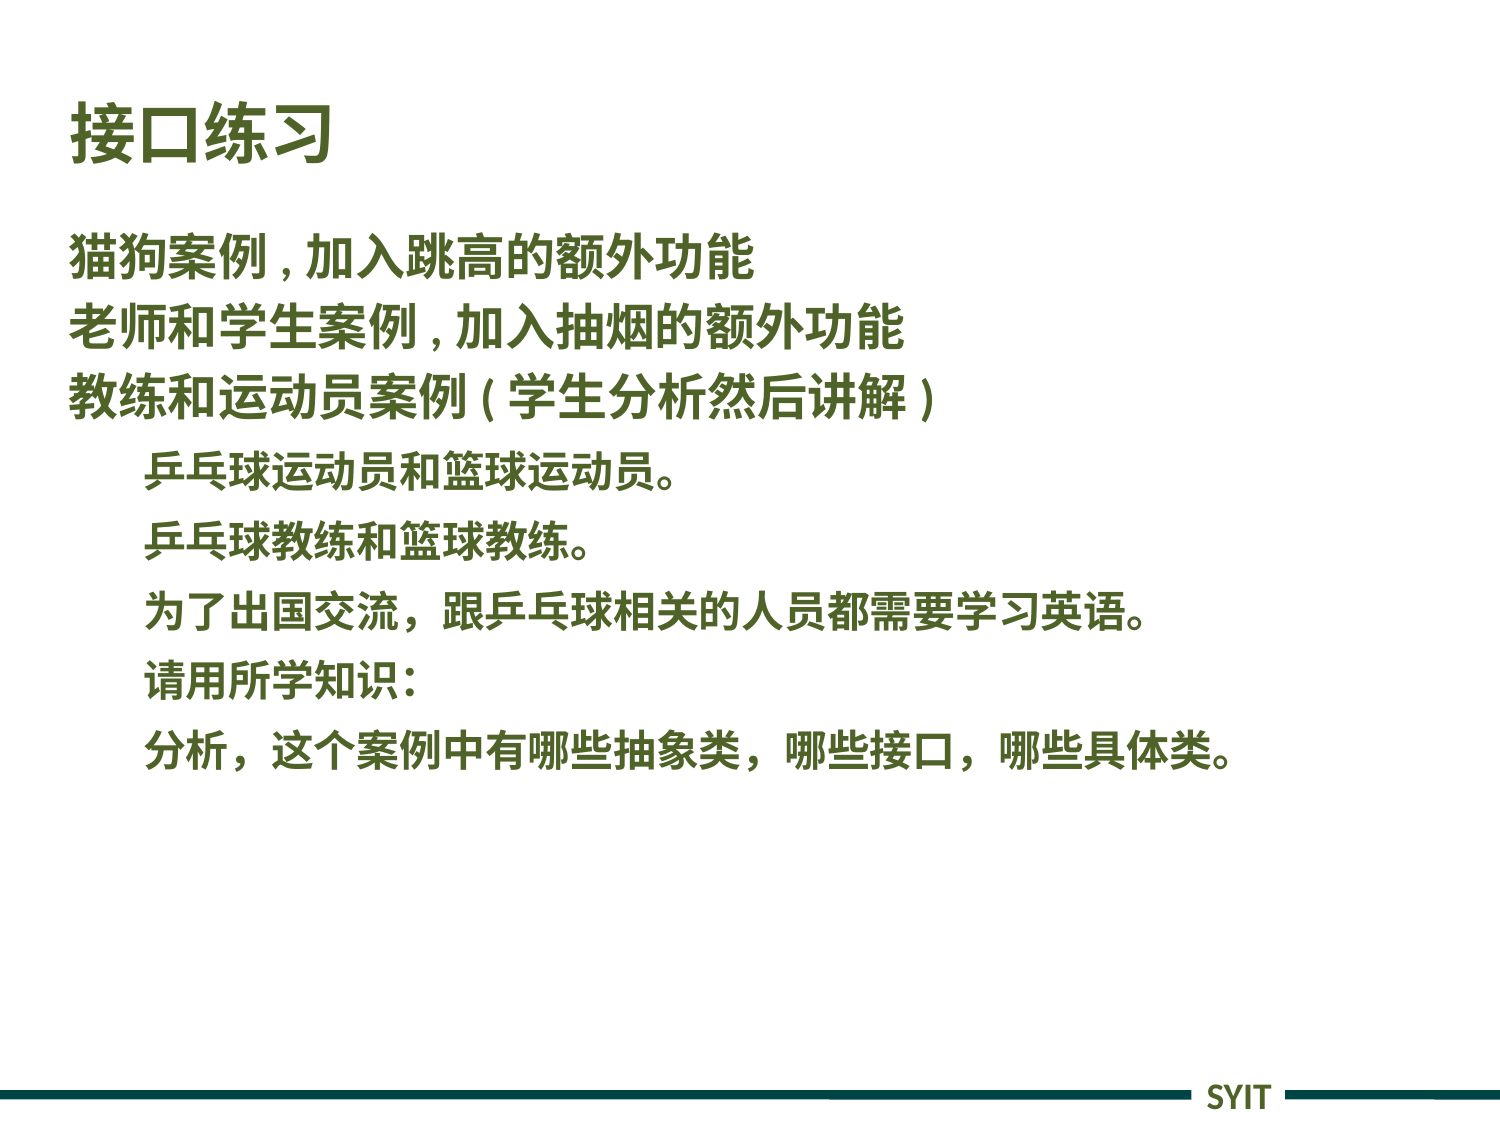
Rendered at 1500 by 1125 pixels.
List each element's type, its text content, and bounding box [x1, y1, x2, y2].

title 接口练习 [54, 59, 1329, 205]
text_box SYIT [1191, 1064, 1287, 1124]
subtitle 猫狗案例,加入跳高的额外功能 老师和学生案例,加入抽烟的额外功能 教练和运动员案例(学生分析然后讲解) 乒乓球运动员和篮球运动员。 乒乓球教练和篮球教练。 为了出国交流，跟乒乓球相关的人员都需要学习英语。 请用所学知识： 分析，这个案例中有哪些抽象类，哪些接口，哪些具体类。 [53, 208, 1430, 1035]
